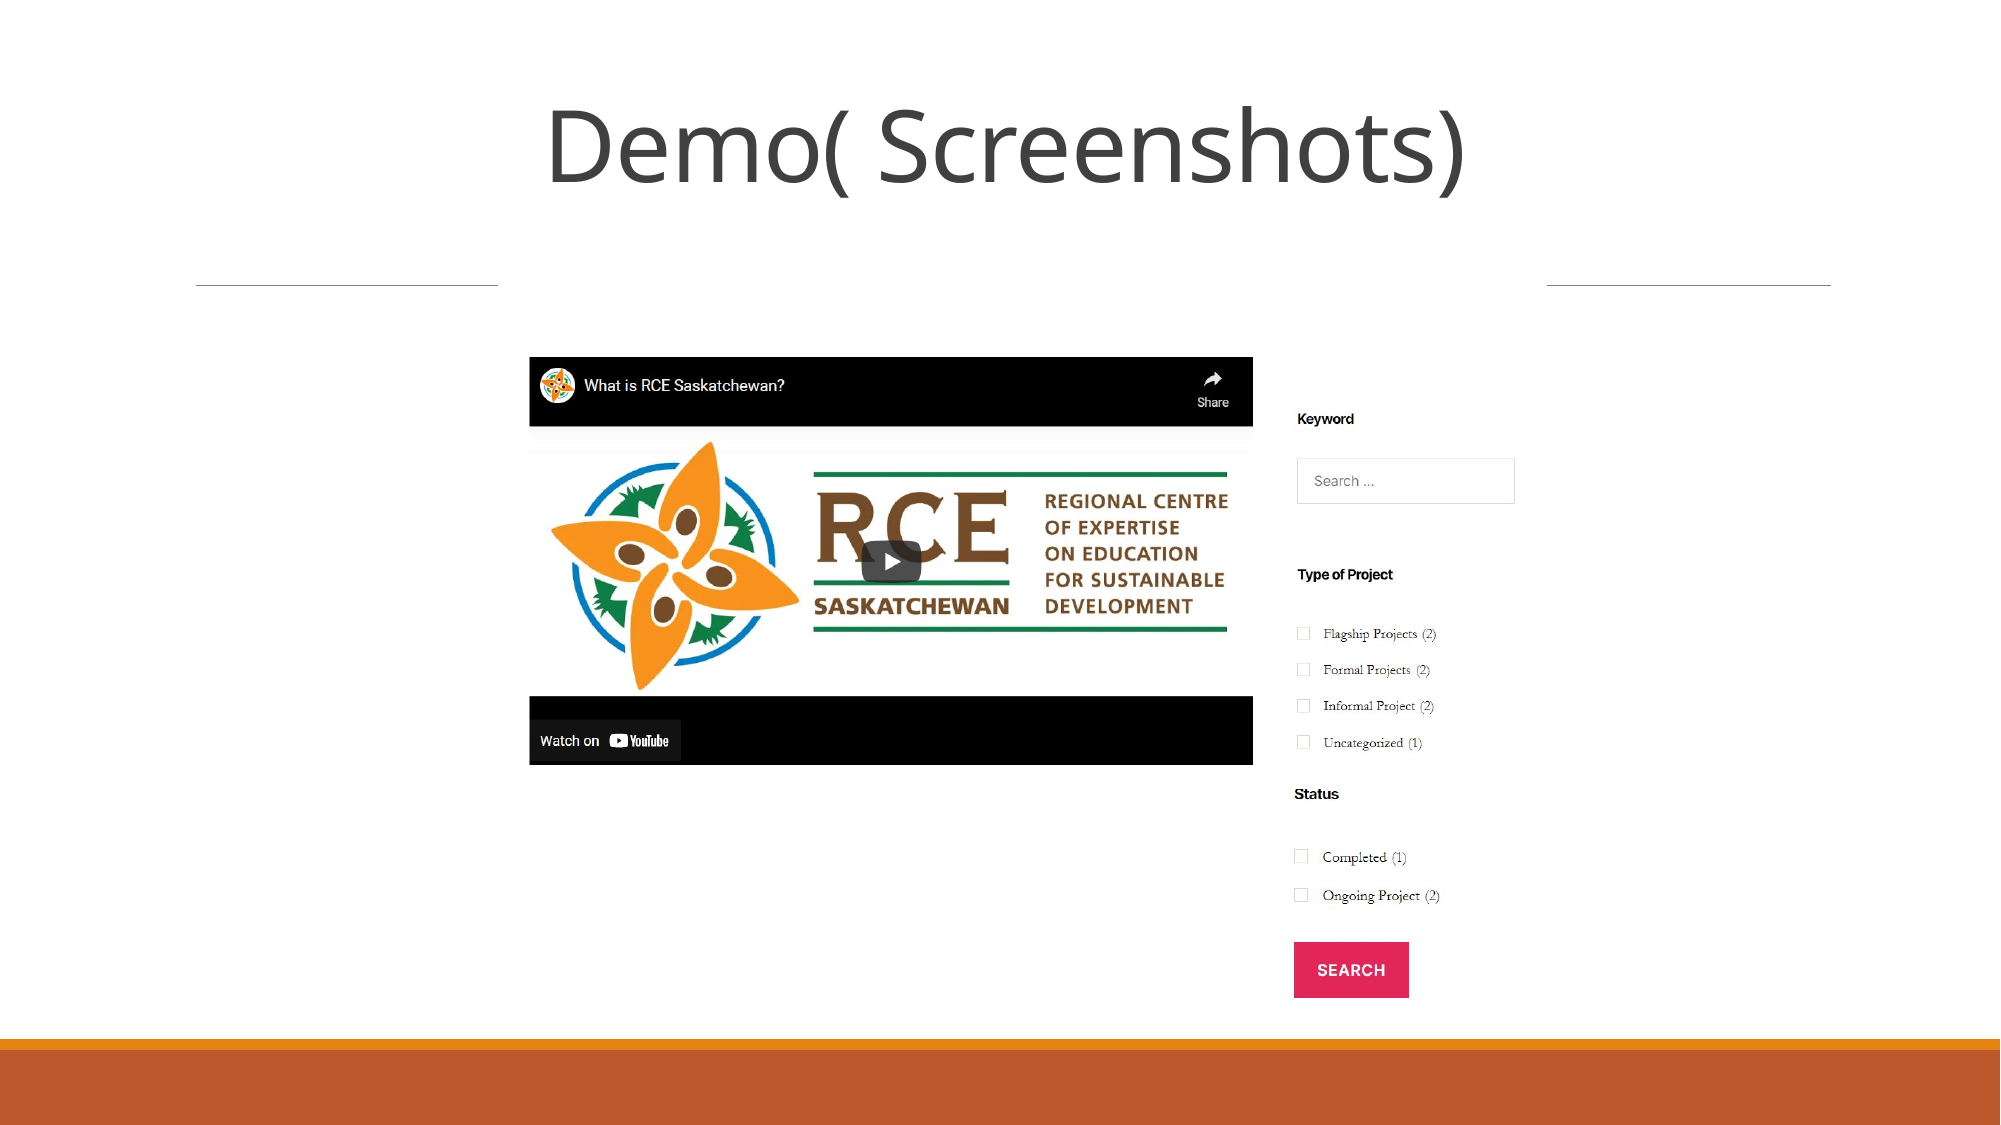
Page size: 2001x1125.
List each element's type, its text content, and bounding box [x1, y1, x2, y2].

picture [470, 789, 1540, 1036]
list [497, 284, 1547, 789]
title Demo( Screenshots) [180, 47, 1830, 211]
